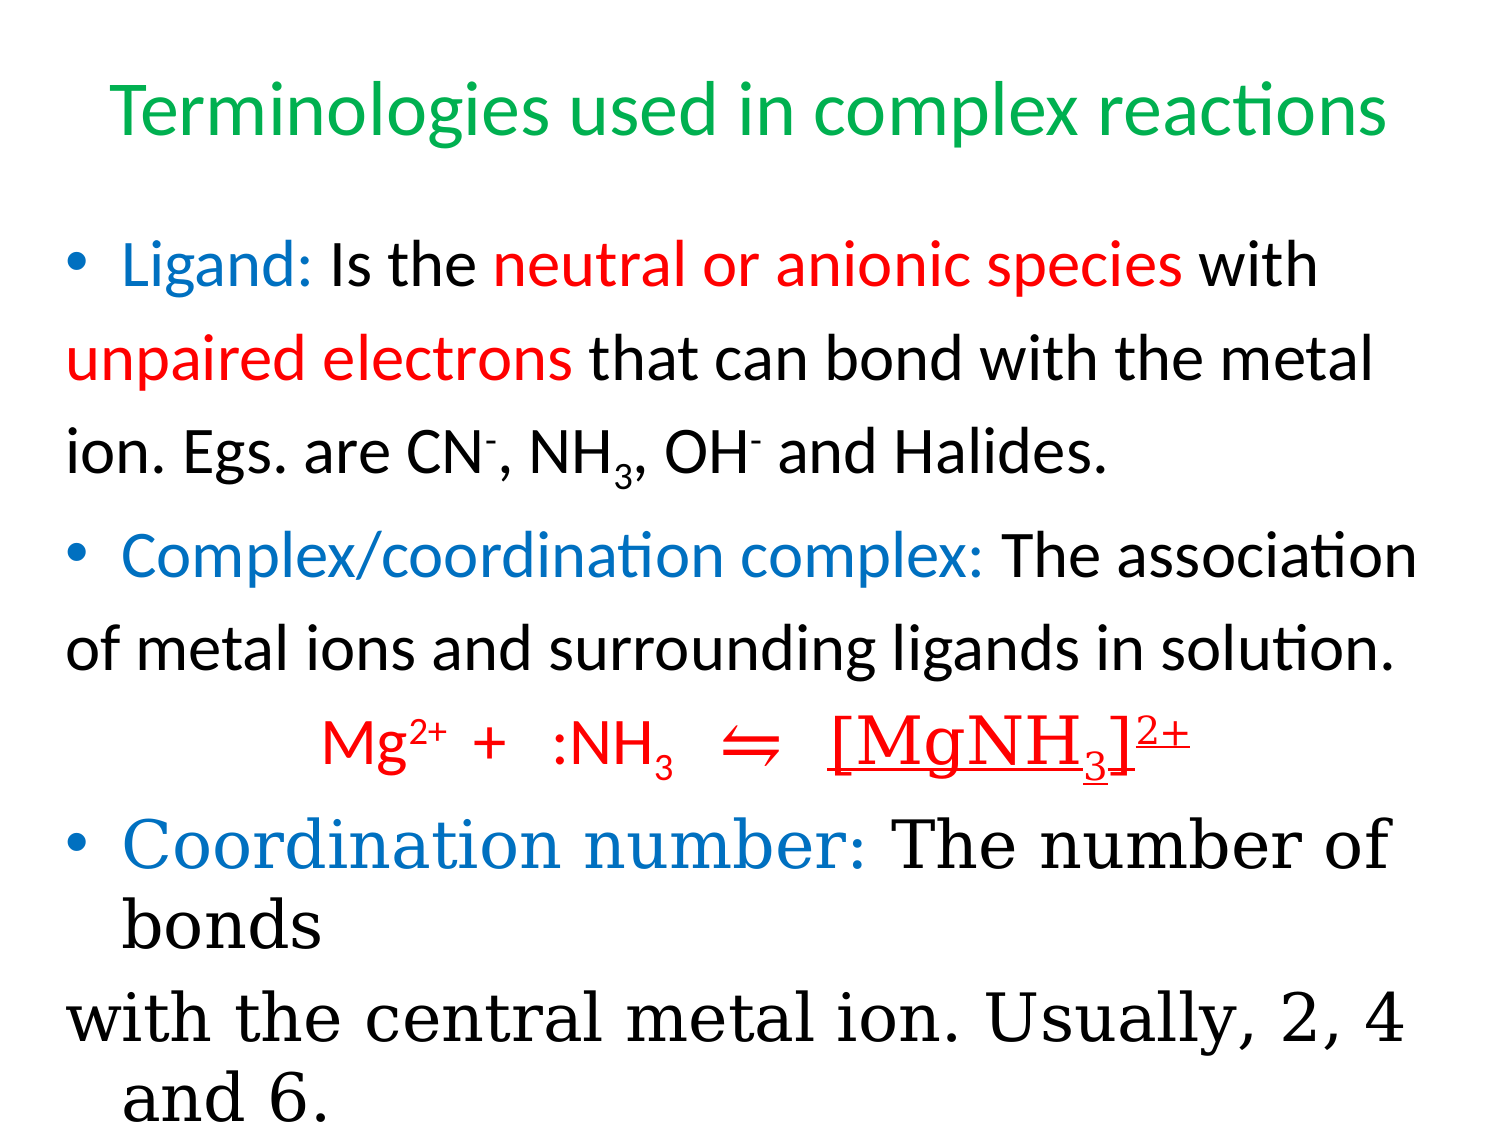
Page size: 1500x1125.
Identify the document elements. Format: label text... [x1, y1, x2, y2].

title Terminologies used in complex reactions [75, 45, 1425, 163]
list Ligand: Is the neutral or anionic species with unpaired electrons that can bond with the metal ion. Egs. are CN-, NH3, OH- and Halides. Complex/coordination complex: The association of metal ions and surrounding ligands in solution. Mg2+ + :NH3 ⇋ [MgNH3]2+ Coordination number: The number of bonds with the central metal ion. Usually, 2, 4 and 6. [50, 212, 1463, 1063]
